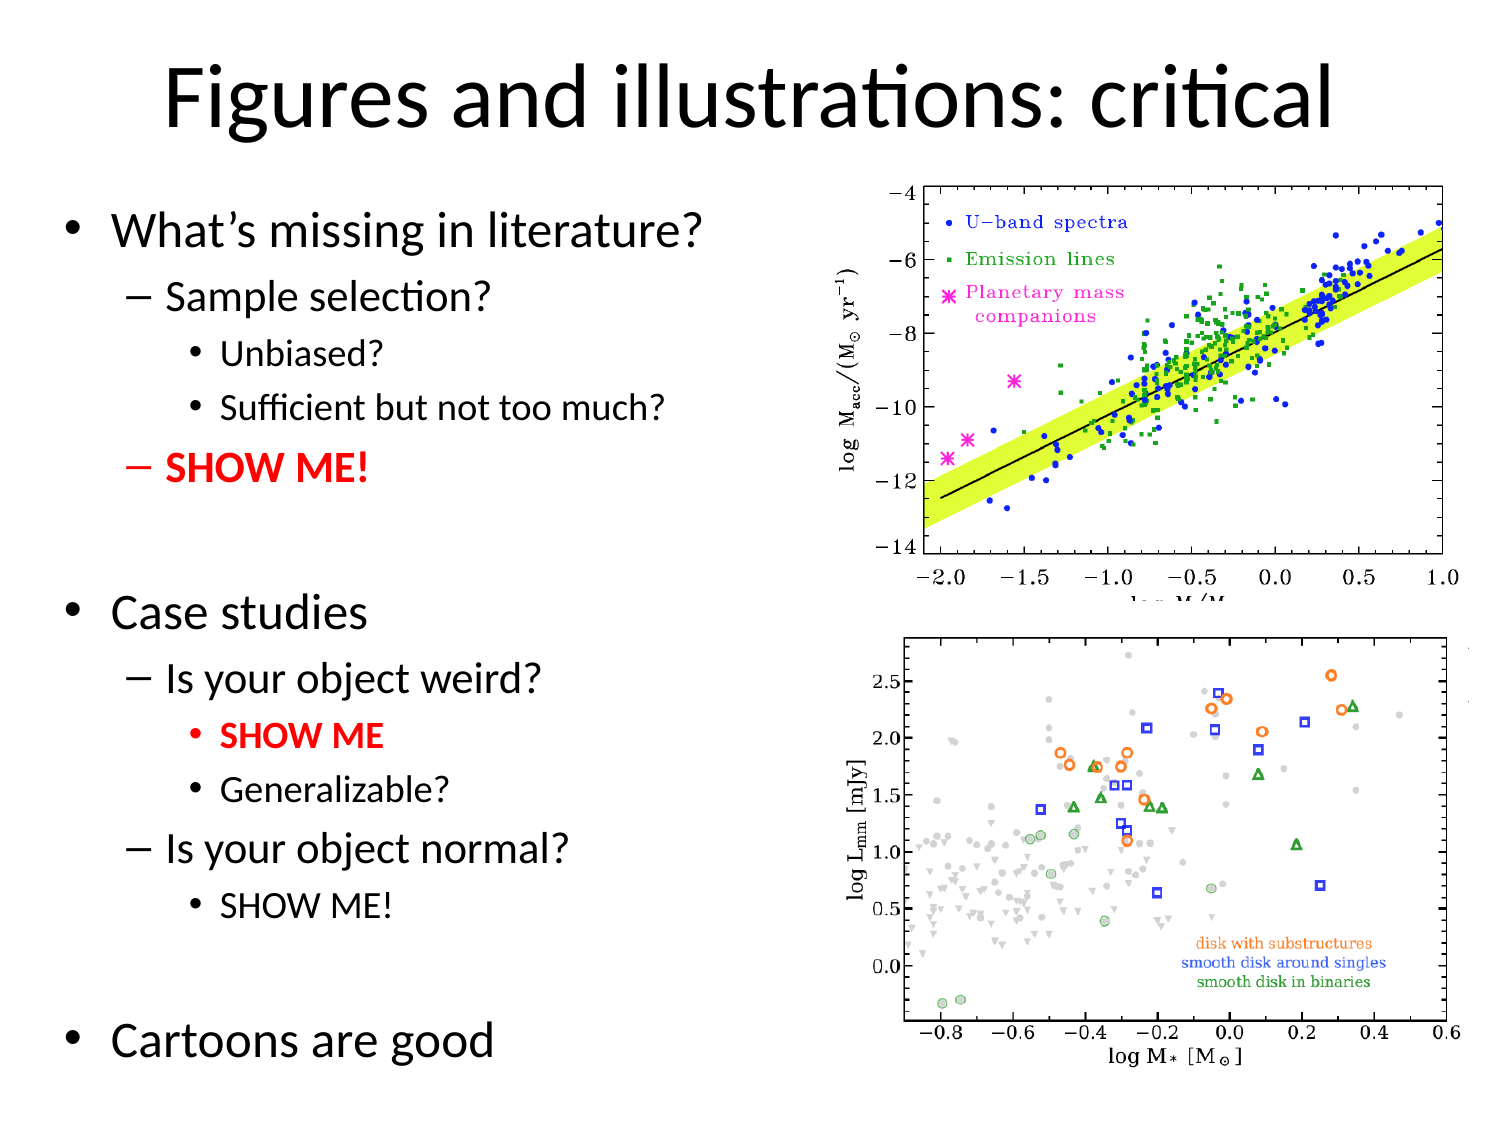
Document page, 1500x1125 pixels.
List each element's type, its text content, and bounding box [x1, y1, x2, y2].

list What’s missing in literature? Sample selection? Unbiased? Sufficient but not too much? SHOW ME! Case studies Is your object weird? SHOW ME Generalizable? Is your object normal? SHOW ME! Cartoons are good [49, 188, 824, 1086]
title Figures and illustrations: critical [75, 27, 1425, 155]
picture [800, 154, 1500, 1086]
